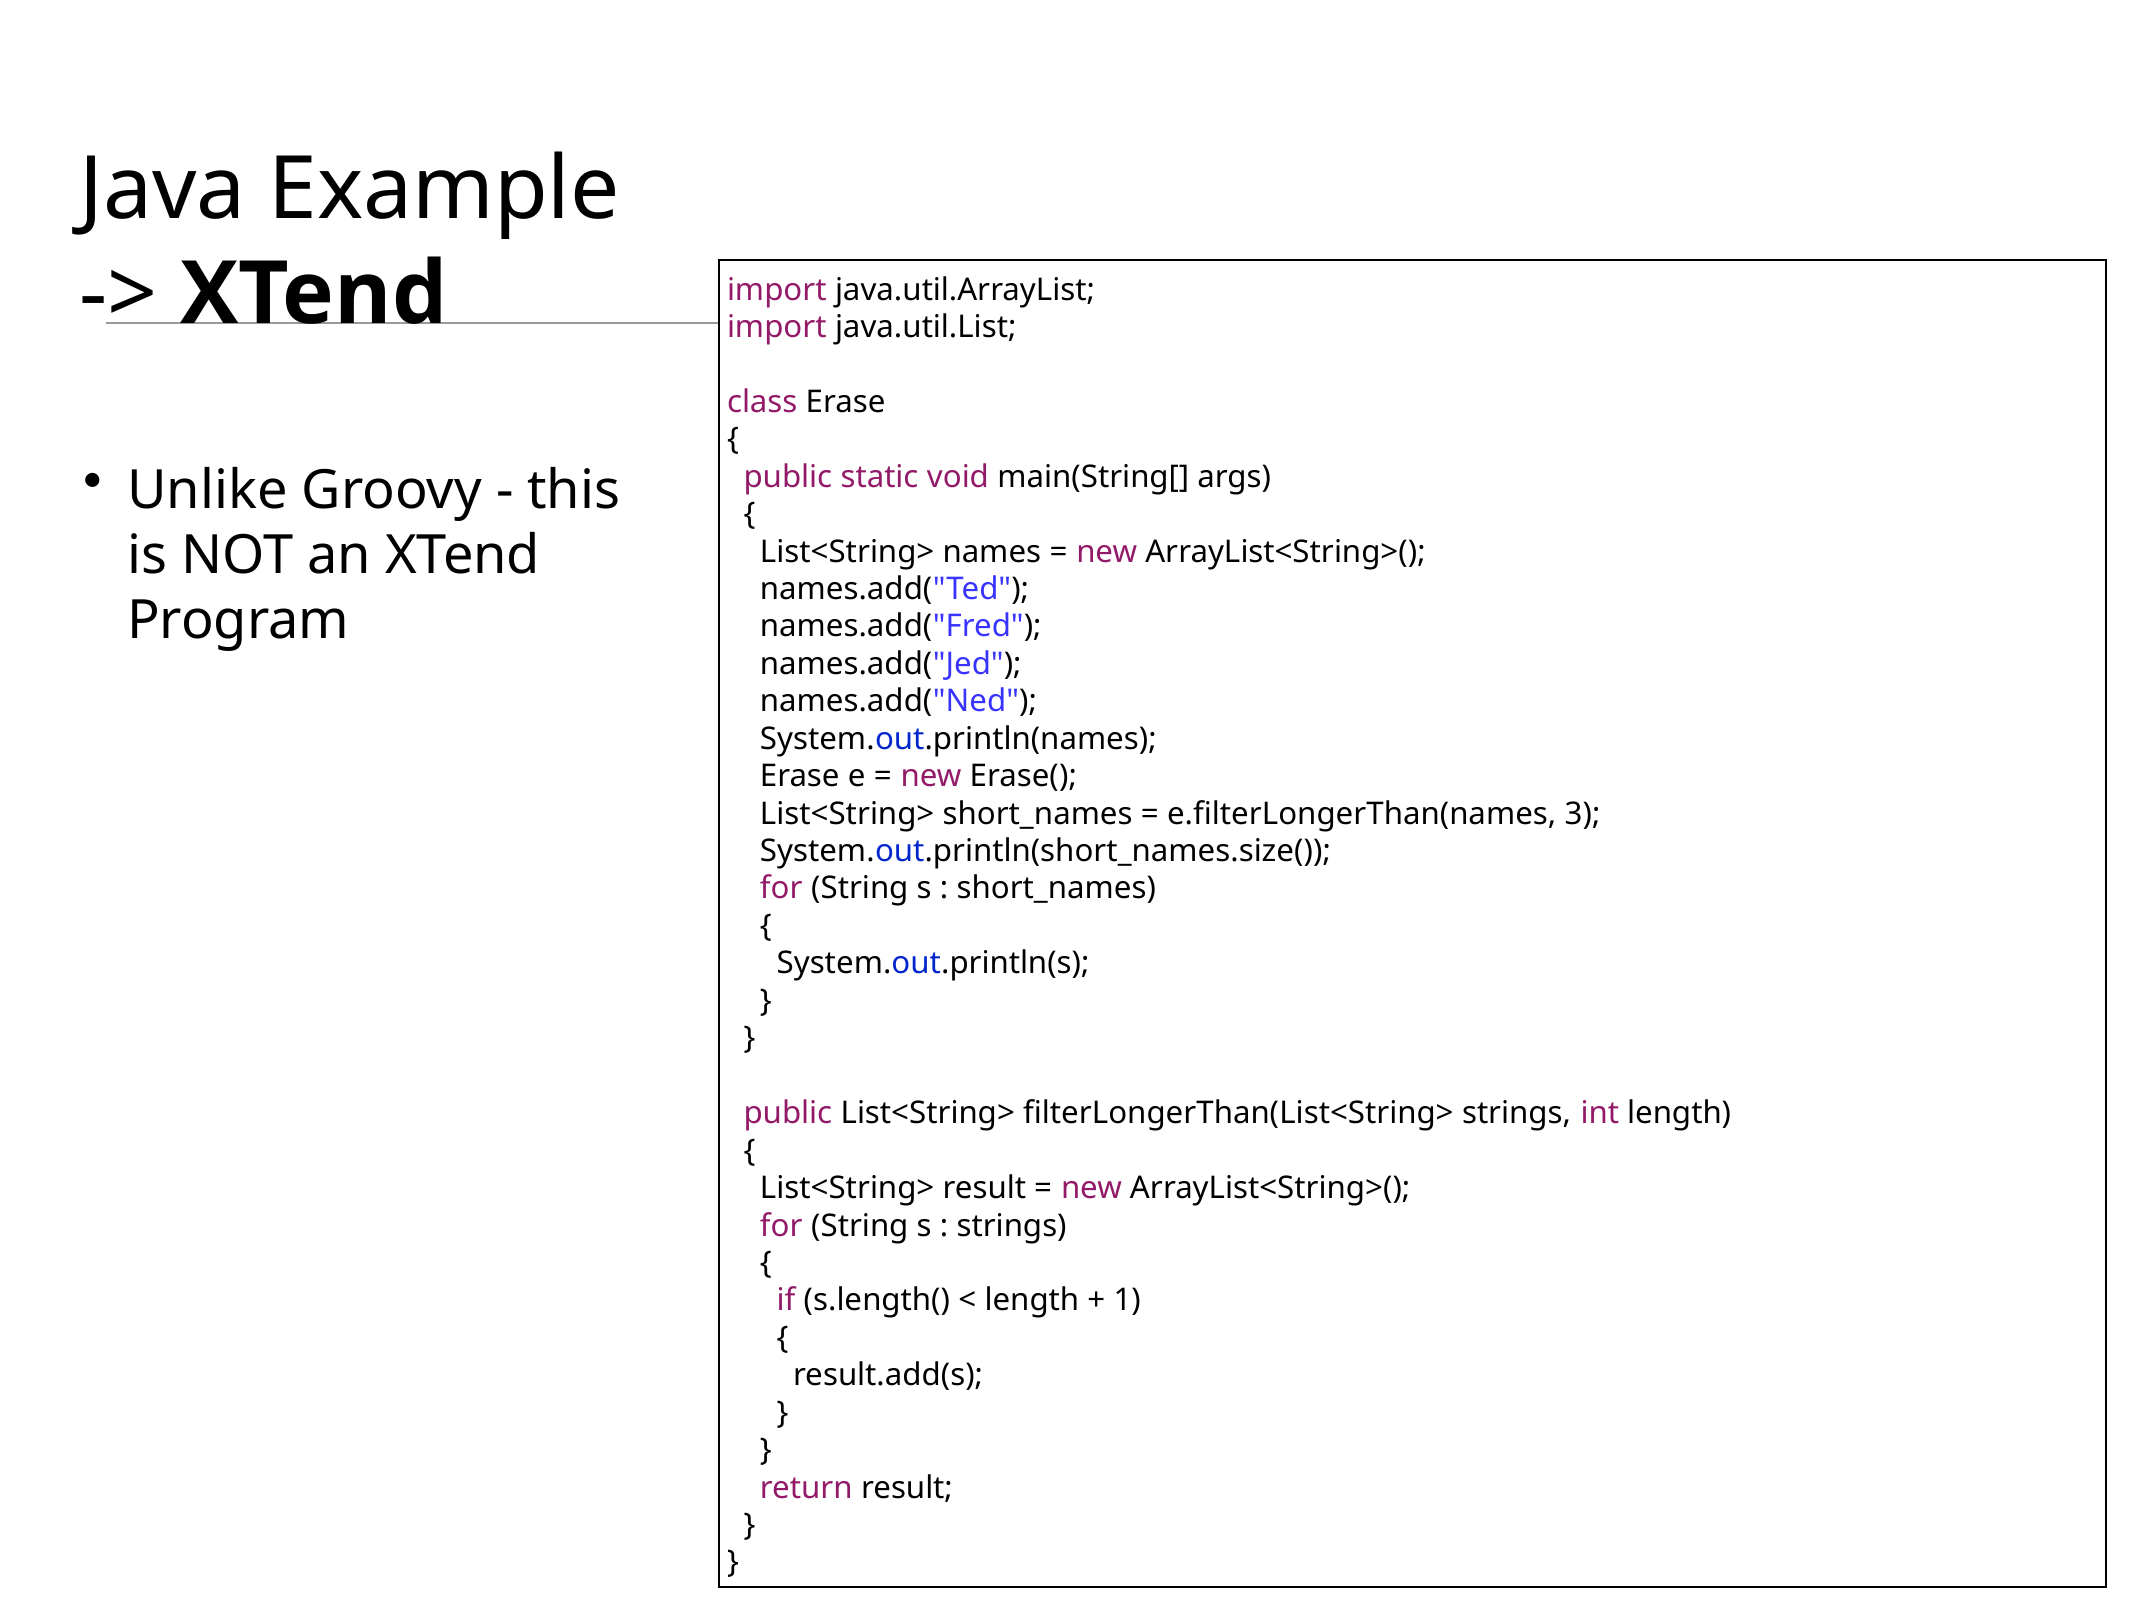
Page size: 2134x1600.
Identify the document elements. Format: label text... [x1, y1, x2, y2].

text_box import java.util.ArrayList; import java.util.List; class Erase { public static void main(String[] args) { List<String> names = new ArrayList<String>(); names.add("Ted"); names.add("Fred"); names.add("Jed"); names.add("Ned"); System.out.println(names); Erase e = new Erase(); List<String> short_names = e.filterLongerThan(names, 3); System.out.println(short_names.size()); for (String s : short_names) { System.out.println(s); } } public List<String> filterLongerThan(List<String> strings, int length) { List<String> result = new ArrayList<String>(); for (String s : strings) { if (s.length() < length + 1) { result.add(s); } } return result; } } [718, 260, 2107, 1588]
title Java Example -> XTend [70, 0, 643, 350]
list Unlike Groovy - this is NOT an XTend Program [74, 445, 682, 1524]
